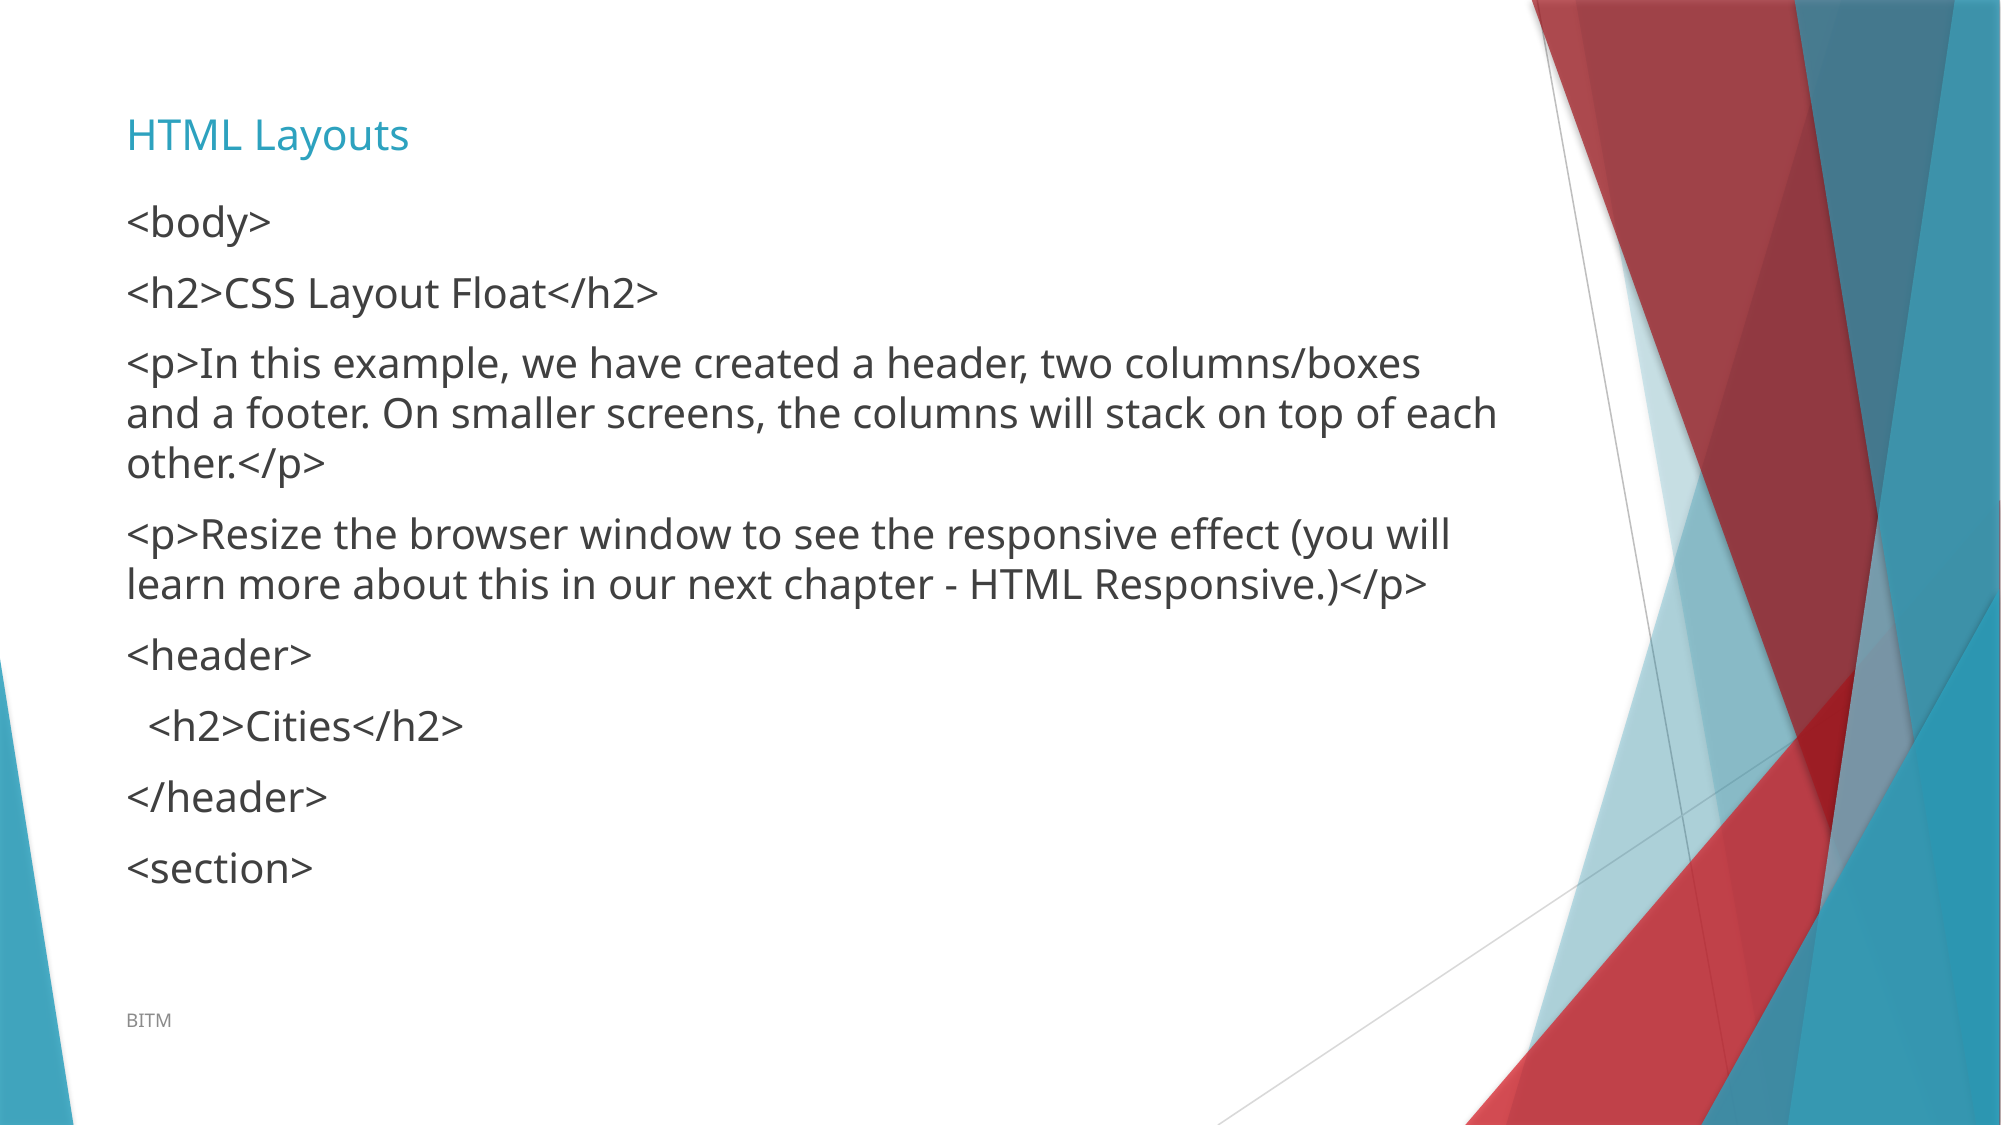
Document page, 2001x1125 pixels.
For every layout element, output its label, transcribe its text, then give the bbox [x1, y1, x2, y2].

title HTML Layouts [111, 99, 1522, 188]
list <body> <h2>CSS Layout Float</h2> <p>In this example, we have created a header, two columns/boxes and a footer. On smaller screens, the columns will stack on top of each other.</p> <p>Resize the browser window to see the responsive effect (you will learn more about this in our next chapter - HTML Responsive.)</p> <header> <h2>Cities</h2> </header> <section> [111, 188, 1522, 992]
footer BITM [111, 991, 1145, 1051]
